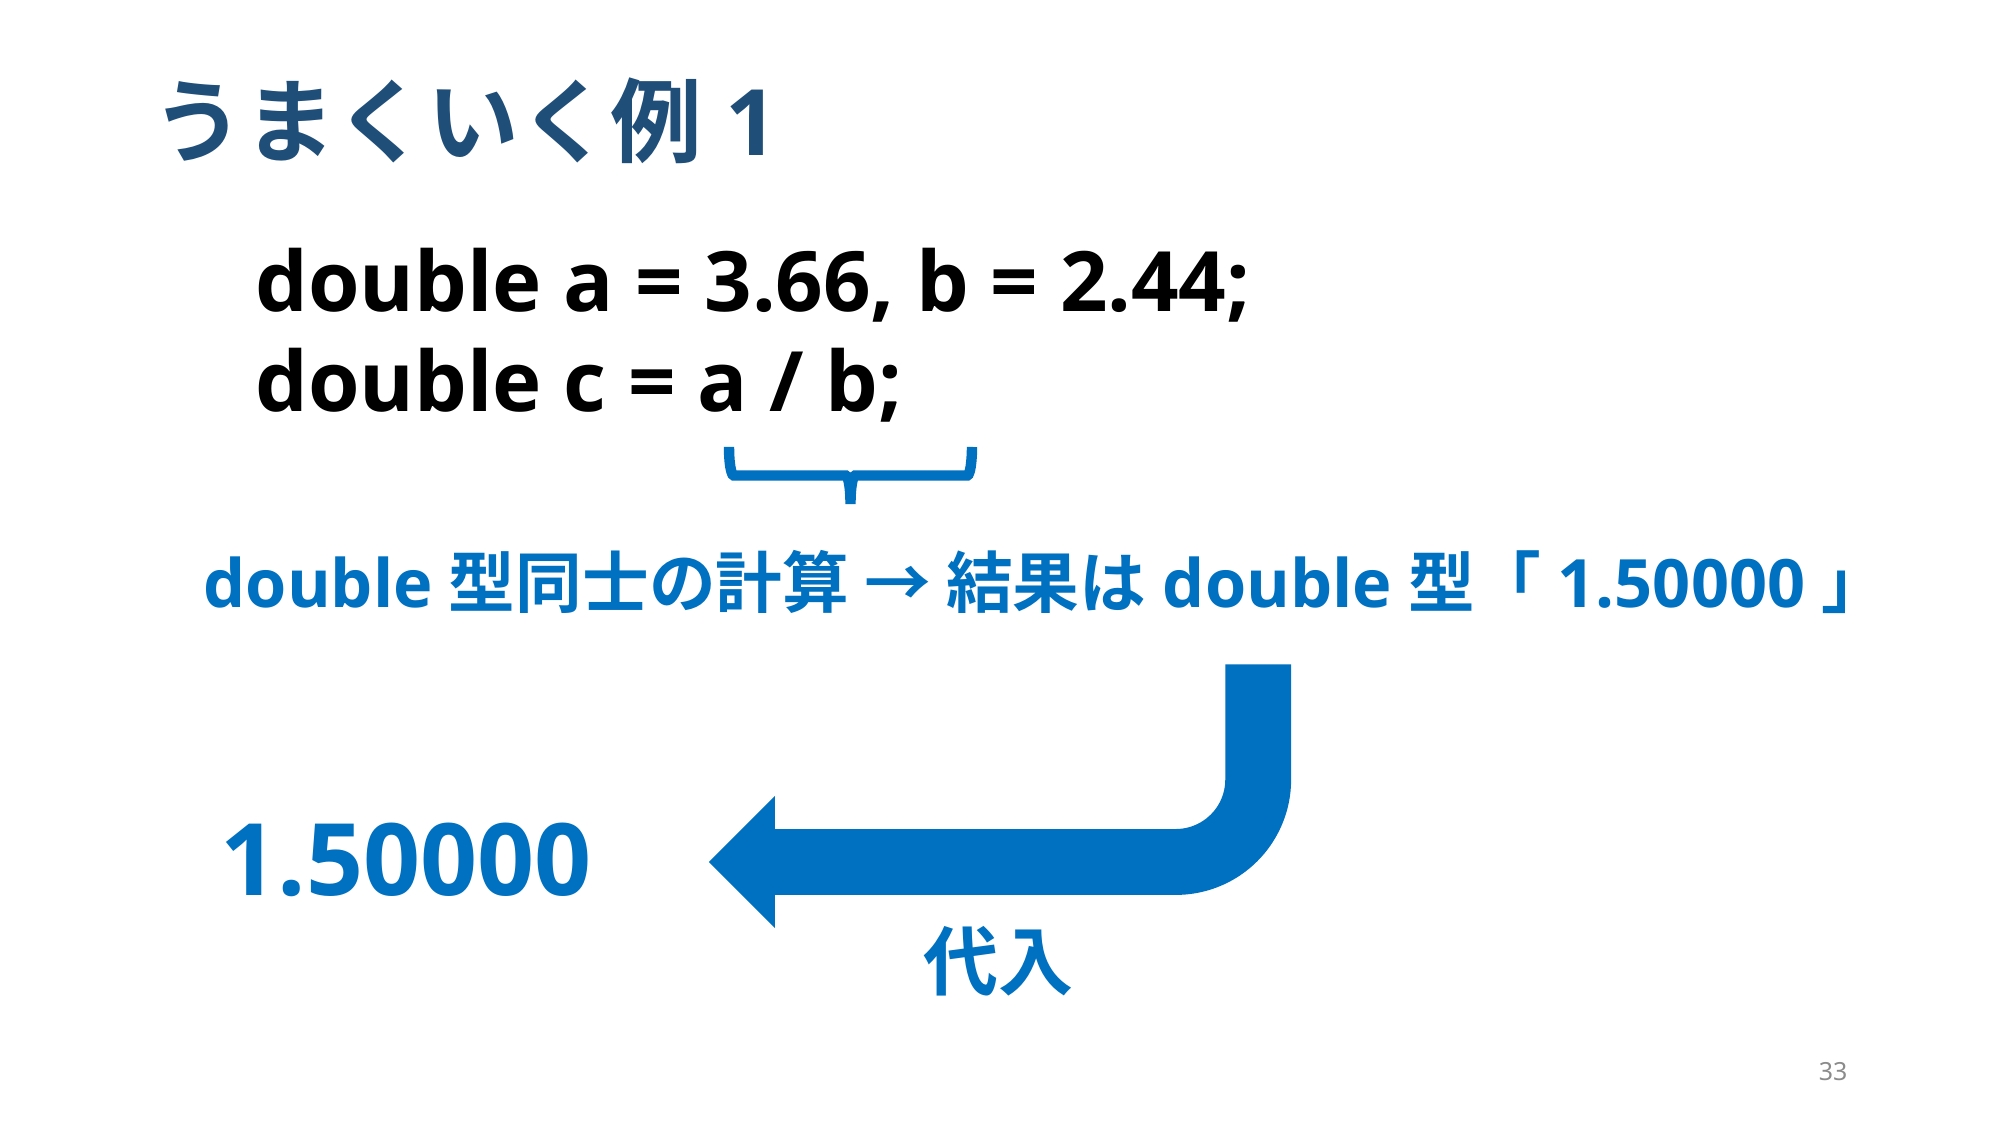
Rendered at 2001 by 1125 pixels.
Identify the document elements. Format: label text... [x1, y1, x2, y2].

text_box [728, 446, 973, 504]
list double a = 3.66, b = 2.44; double c = a / b; [137, 220, 1863, 1014]
text_box 代入 [908, 907, 1512, 1012]
text_box 1.50000 [205, 788, 709, 924]
title うまくいく例1 [137, 59, 1863, 191]
slide_number 33 [1412, 1042, 1863, 1103]
text_box double型同士の計算 → 結果はdouble型「1.50000」 [188, 533, 1956, 629]
text_box [709, 663, 1293, 931]
